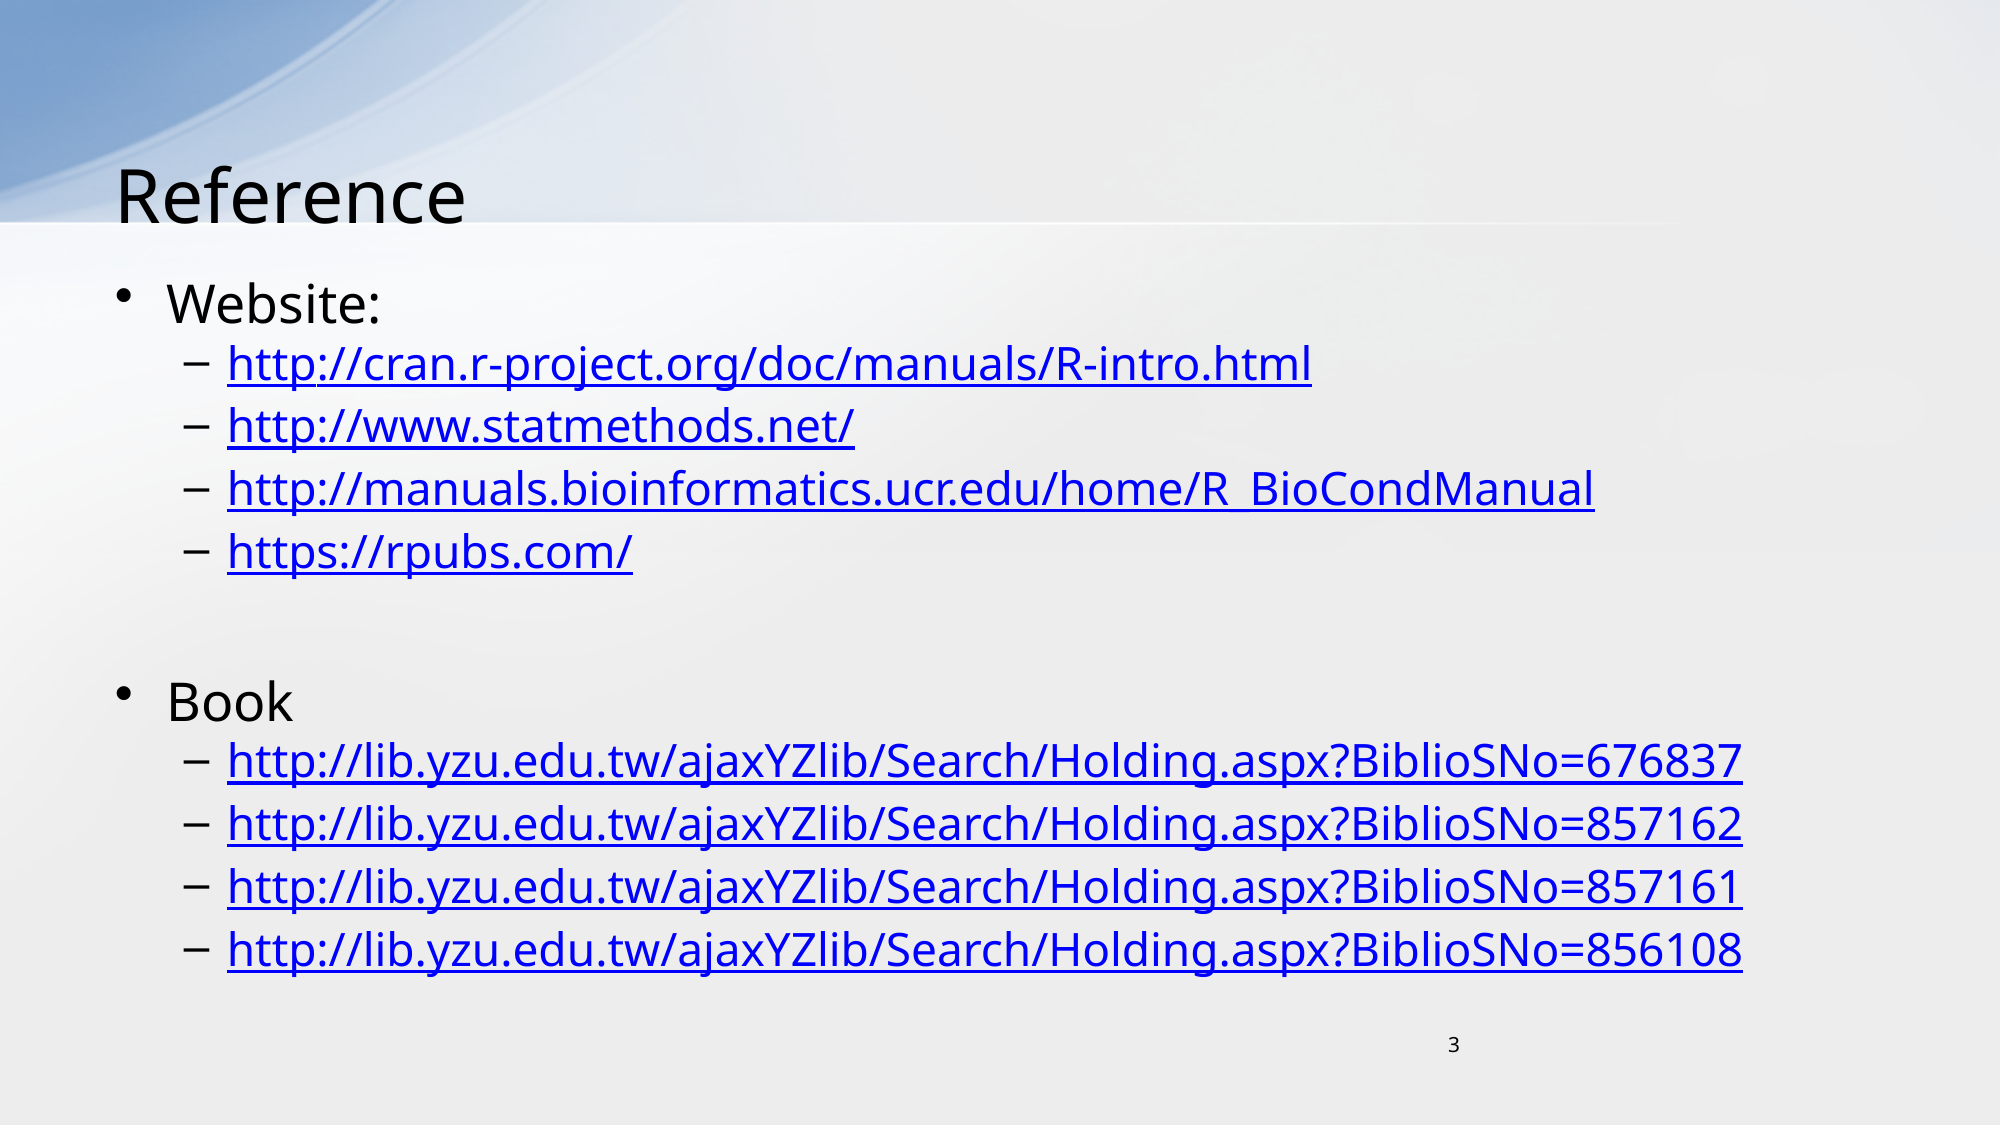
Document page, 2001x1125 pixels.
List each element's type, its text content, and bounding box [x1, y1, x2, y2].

title Reference [99, 58, 1900, 247]
slide_number 3 [1433, 1024, 1900, 1103]
list Website: http://cran.r-project.org/doc/manuals/R-intro.html http://www.statmethods.net/ http://manuals.bioinformatics.ucr.edu/home/R_BioCondManual https://rpubs.com/ Book http://lib.yzu.edu.tw/ajaxYZlib/Search/Holding.aspx?BiblioSNo=676837 http://lib.yzu.edu.tw/ajaxYZlib/Search/Holding.aspx?BiblioSNo=857162 http://lib.yzu.edu.tw/ajaxYZlib/Search/Holding.aspx?BiblioSNo=857161 http://lib.yzu.edu.tw/ajaxYZlib/Search/Holding.aspx?BiblioSNo=856108 [99, 262, 1900, 1005]
picture [0, 0, 2000, 1125]
